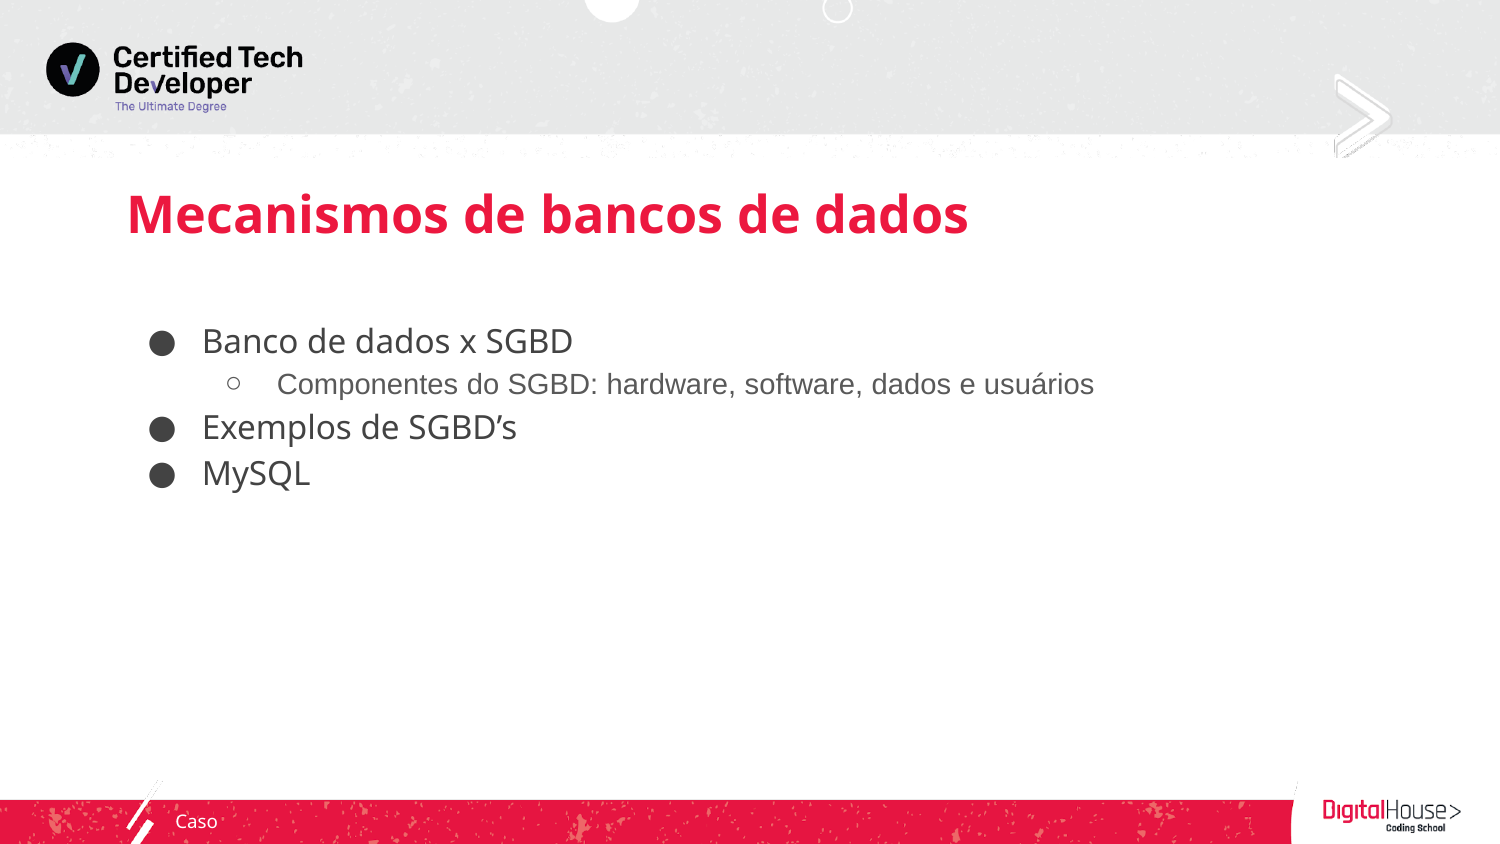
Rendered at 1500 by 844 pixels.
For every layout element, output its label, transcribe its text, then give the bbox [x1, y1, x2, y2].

title Mecanismos de bancos de dados [111, 155, 1103, 270]
subtitle Banco de dados x SGBD Componentes do SGBD: hardware, software, dados e usuários Exemplos de SGBD’s MySQL [111, 299, 1374, 741]
picture [0, 780, 1500, 844]
picture [0, 0, 1500, 158]
